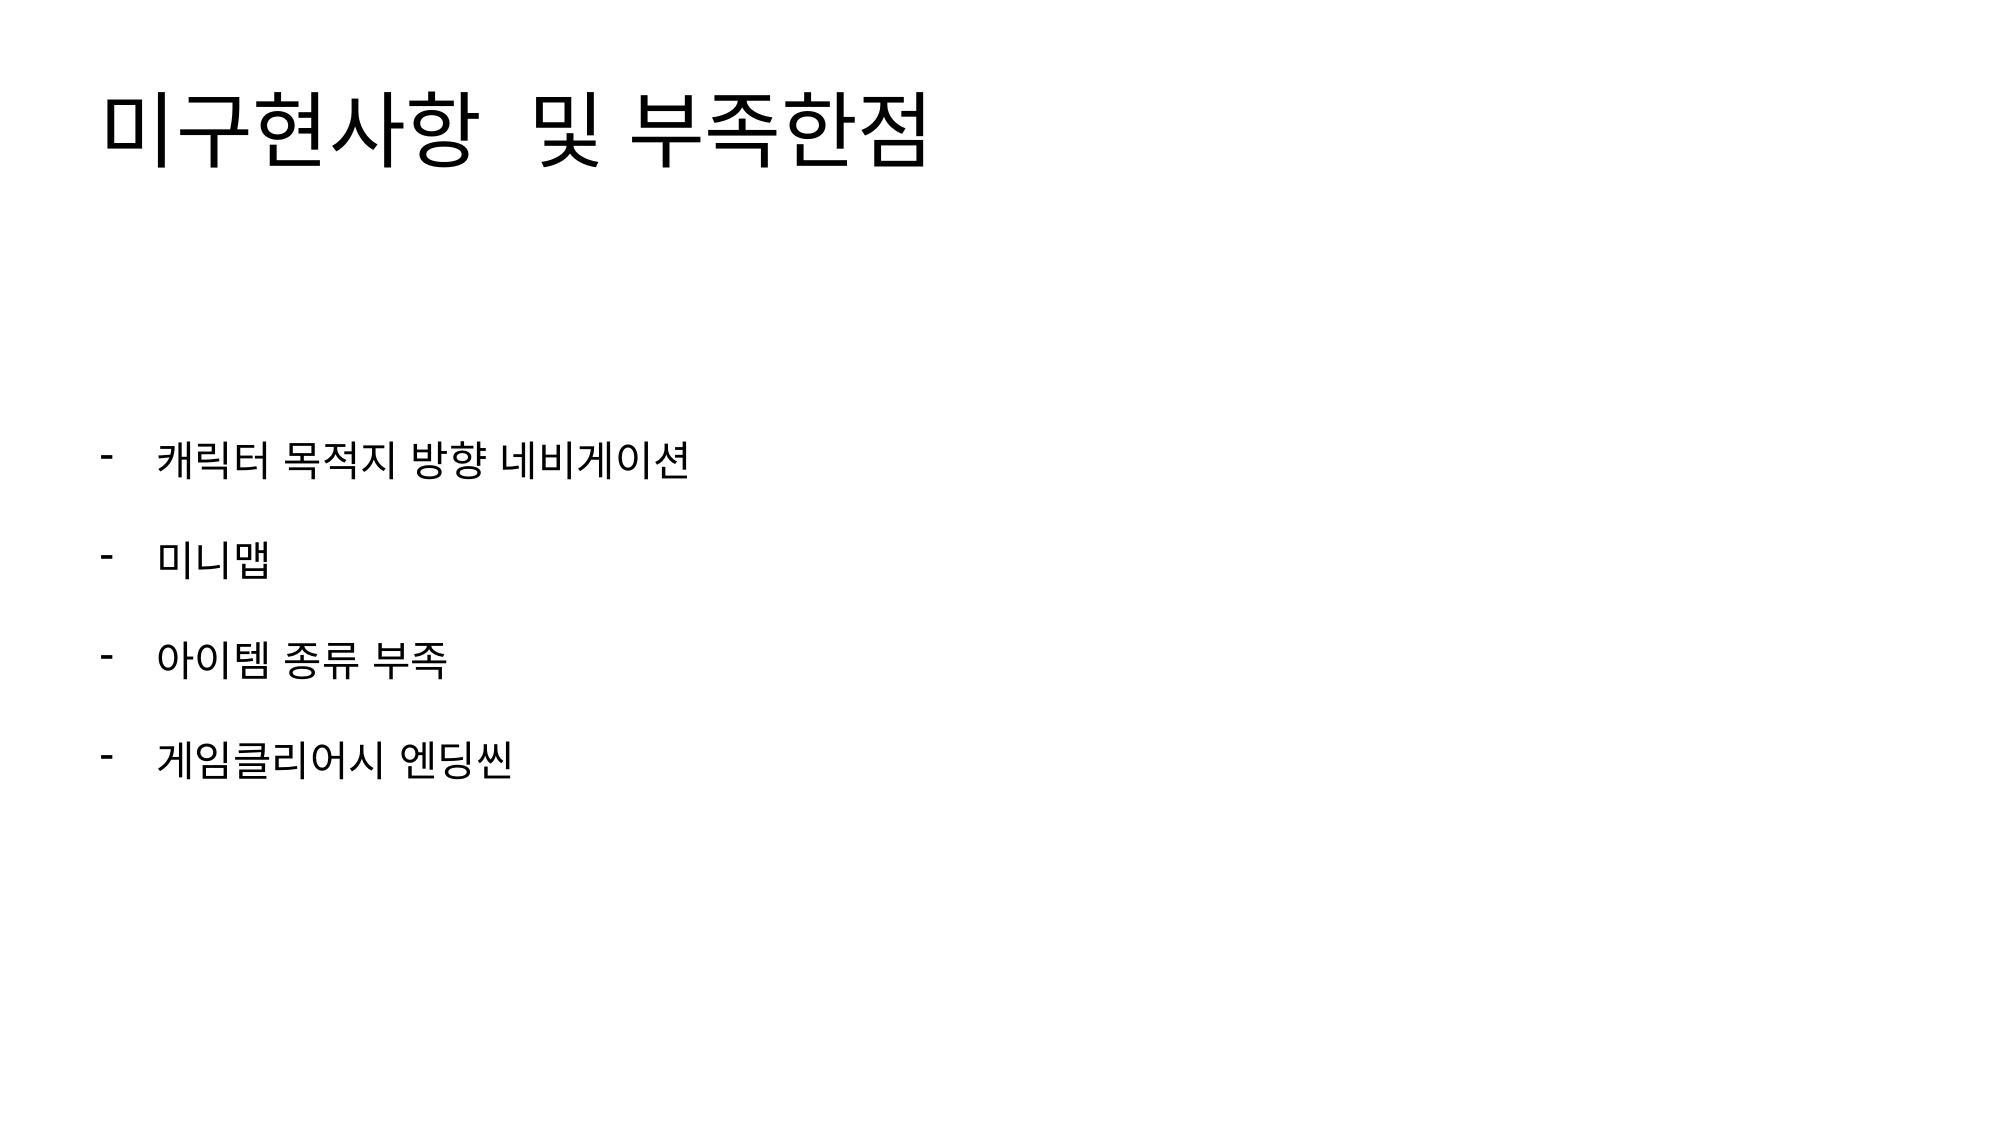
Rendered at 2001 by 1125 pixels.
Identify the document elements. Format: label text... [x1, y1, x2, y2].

text_box 캐릭터 목적지 방향 네비게이션 미니맵 아이템 종류 부족 게임클리어시 엔딩씬 [85, 427, 1761, 1093]
text_box 미구현사항 및 부족한점 [85, 70, 1072, 186]
